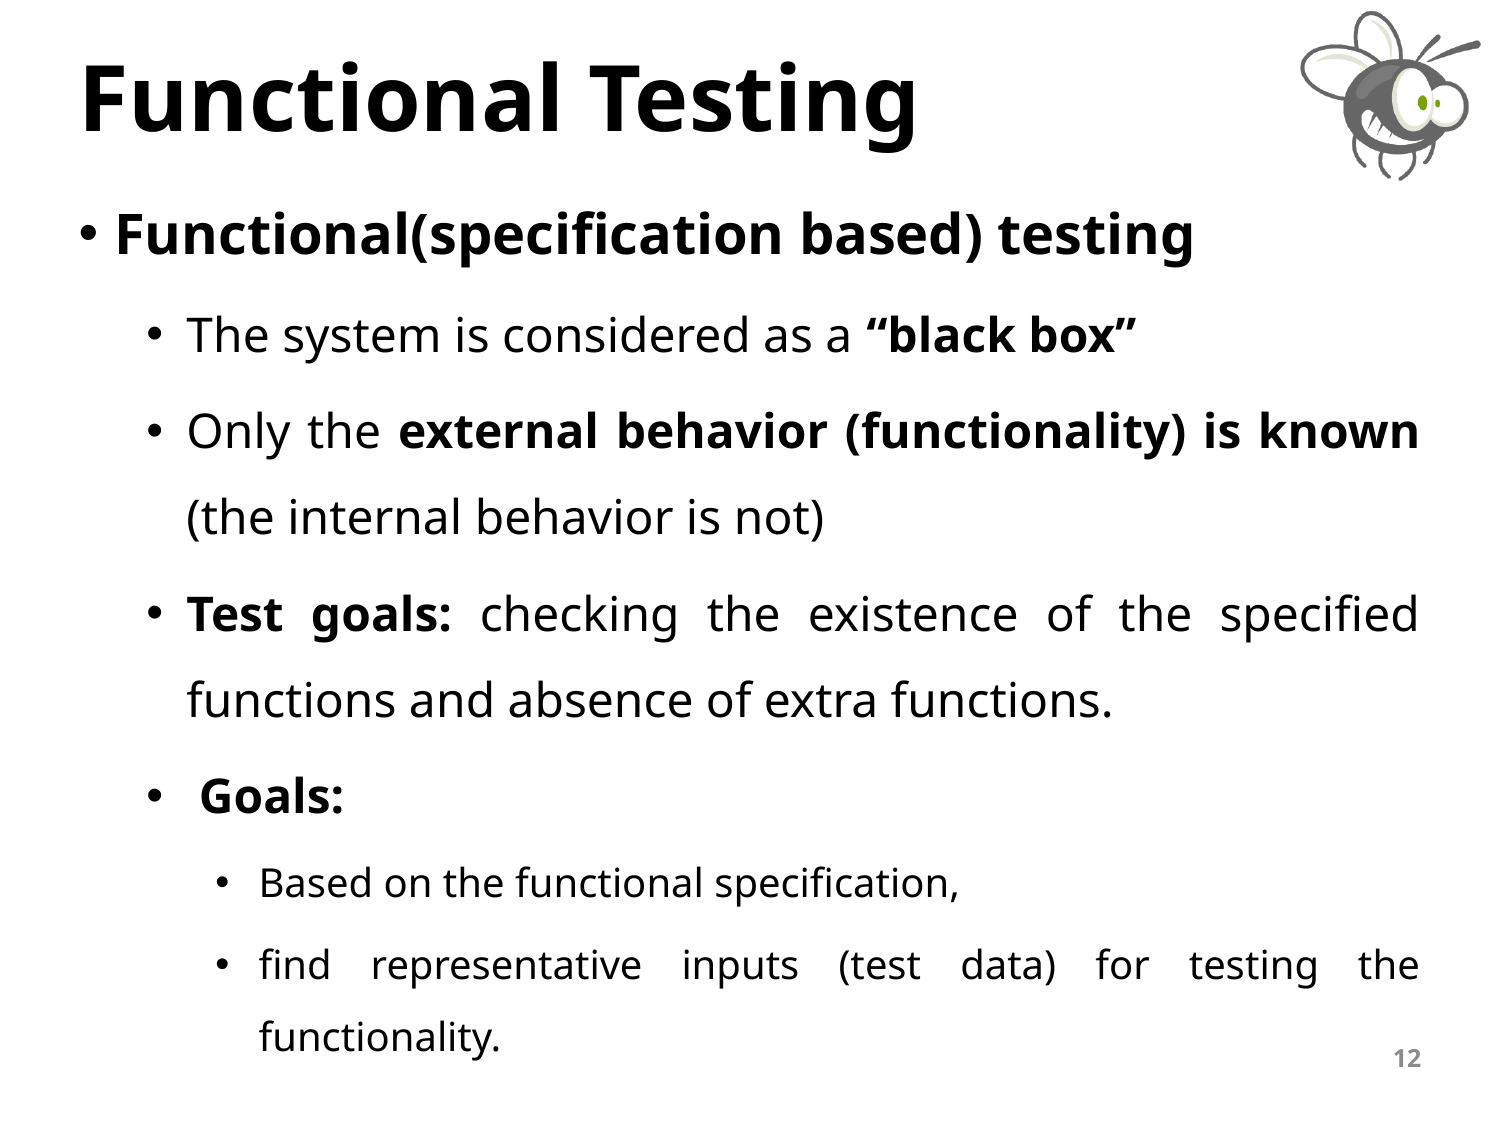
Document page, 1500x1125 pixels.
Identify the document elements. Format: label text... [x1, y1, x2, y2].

picture [1291, 1, 1488, 187]
list Functional(specification based) testing The system is considered as a “black box” Only the external behavior (functionality) is known (the internal behavior is not) Test goals: checking the existence of the specified functions and absence of extra functions. Goals: Based on the functional specification, find representative inputs (test data) for testing the functionality. [63, 157, 1437, 1075]
title Functional Testing [63, 43, 1437, 157]
slide_number 12 [1275, 1029, 1437, 1090]
